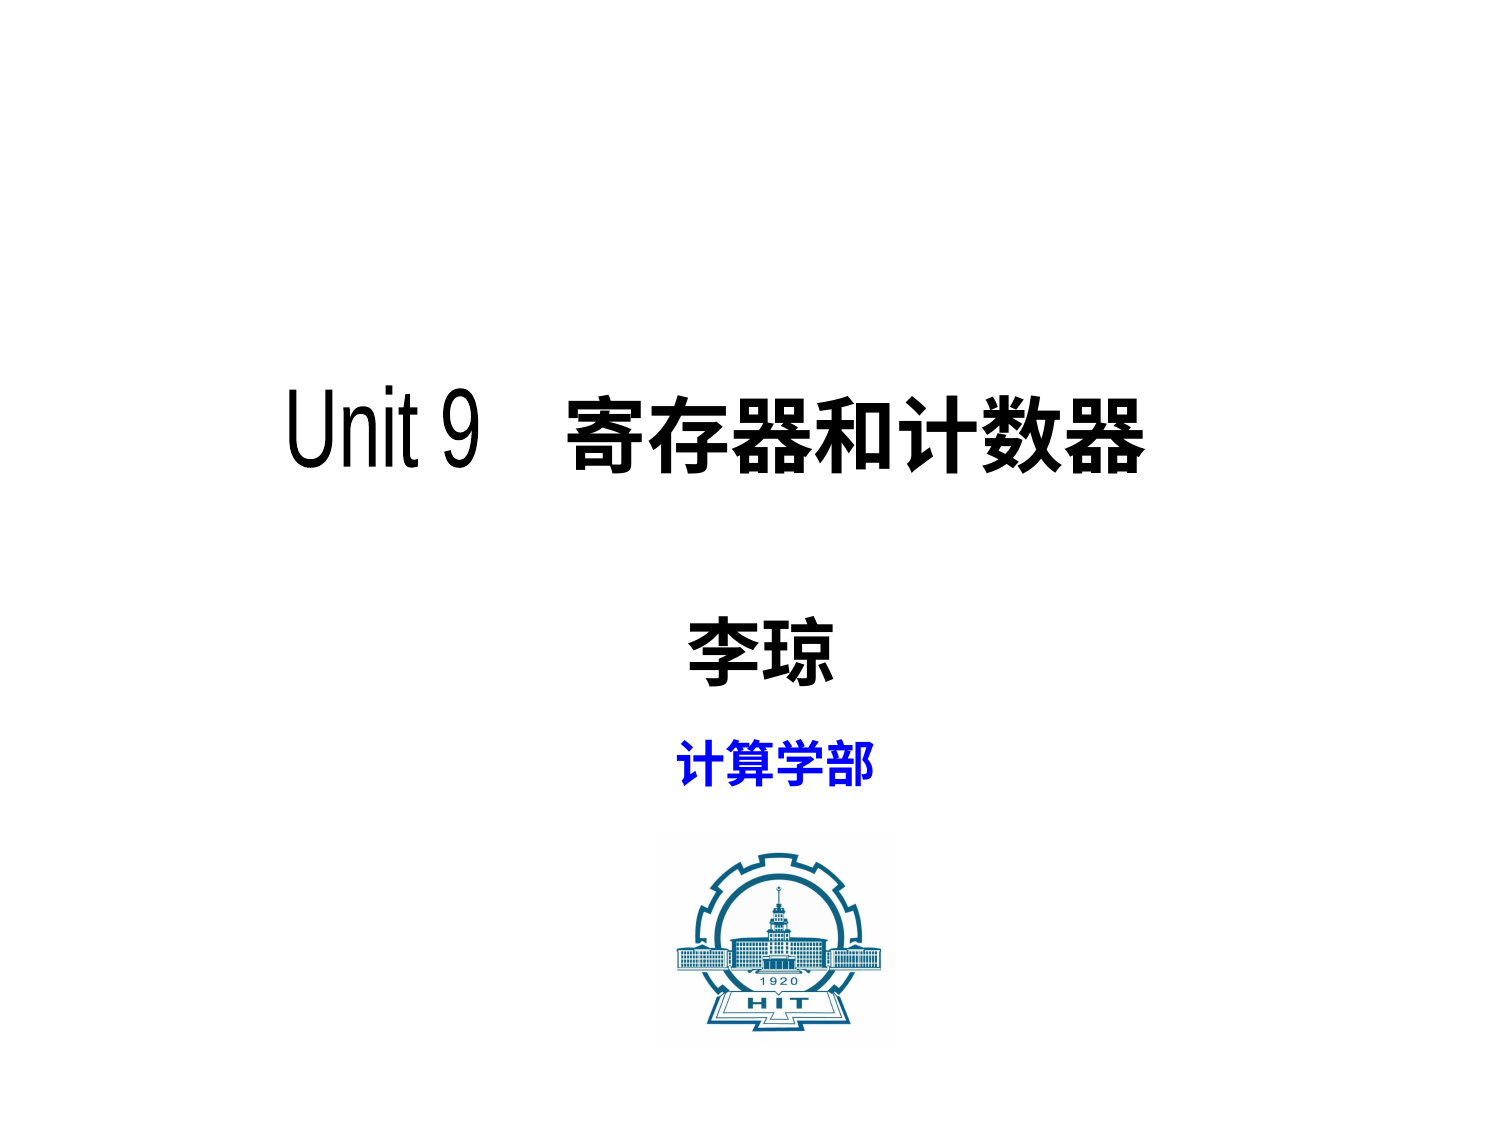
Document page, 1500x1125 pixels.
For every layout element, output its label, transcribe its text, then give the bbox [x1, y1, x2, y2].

picture [655, 833, 897, 1044]
text_box 寄存器和计数器 [549, 375, 1246, 490]
text_box 李琼 计算学部 [159, 597, 1365, 802]
